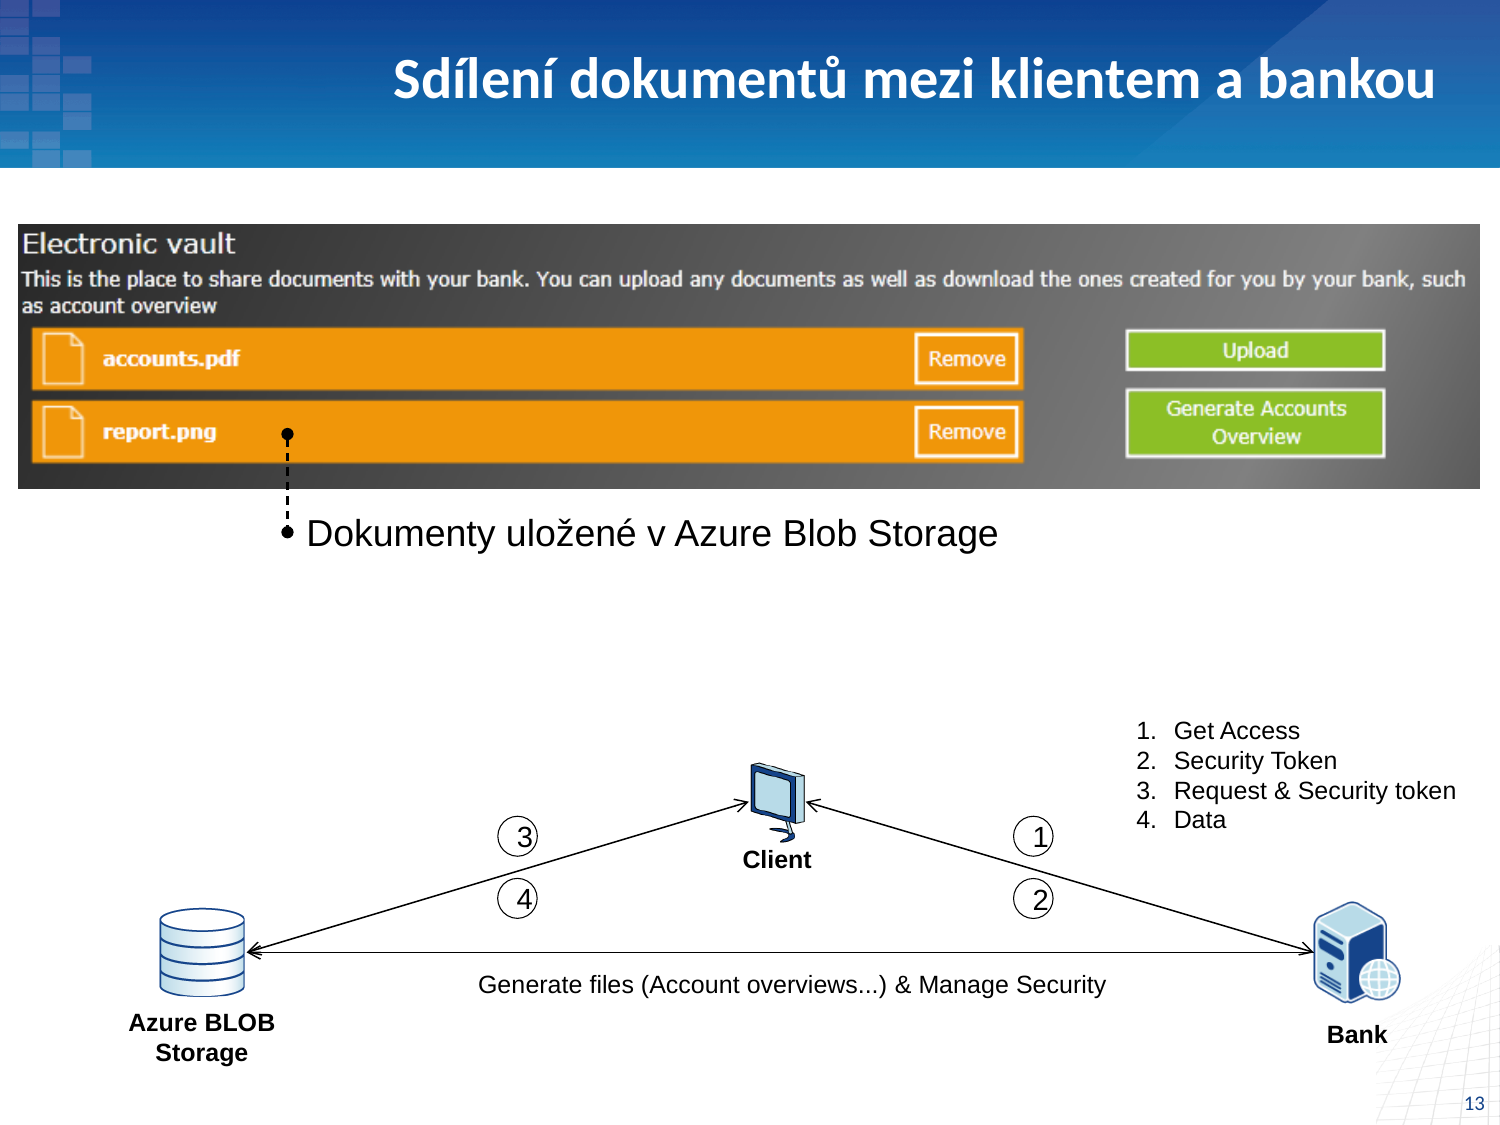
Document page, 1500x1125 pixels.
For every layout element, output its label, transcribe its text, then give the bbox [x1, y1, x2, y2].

text_box Generate files (Account overviews...) & Manage Security [463, 961, 1122, 1007]
title Sdílení dokumentů mezi klientem a bankou [112, 0, 1438, 151]
picture [156, 905, 247, 1000]
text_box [805, 801, 1315, 952]
slide_number 13 [1187, 1082, 1500, 1125]
text_box Azure BLOB Storage [113, 999, 291, 1074]
picture [0, 0, 1500, 168]
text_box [246, 801, 750, 953]
text_box Bank [1311, 1011, 1403, 1056]
text_box Get Access Security Token Request & Security token Data [1121, 706, 1472, 842]
text_box Client [754, 851, 800, 881]
picture [1313, 901, 1500, 1082]
picture [18, 224, 1480, 489]
text_box Dokumenty uložené v Azure Blob Storage [291, 501, 1014, 562]
picture [748, 760, 806, 844]
